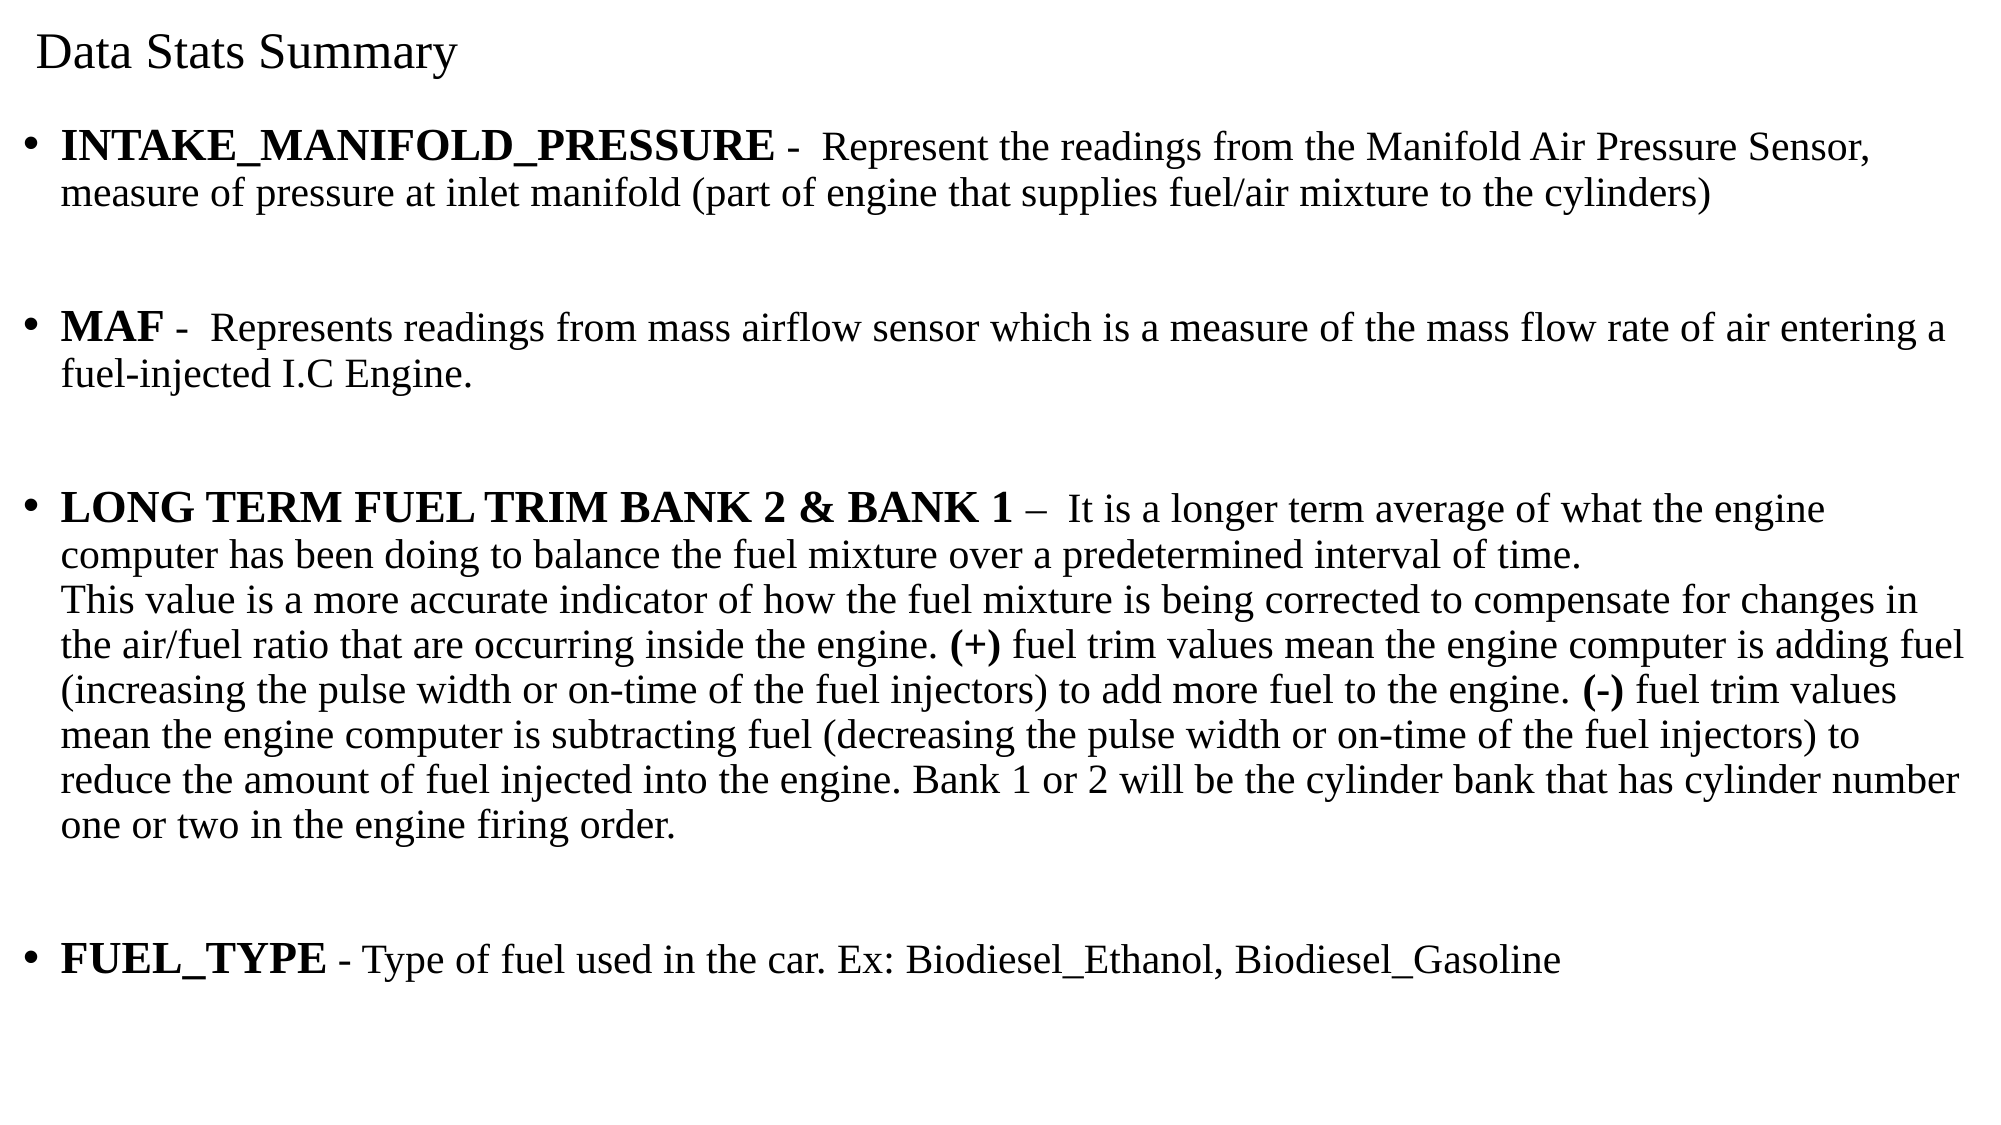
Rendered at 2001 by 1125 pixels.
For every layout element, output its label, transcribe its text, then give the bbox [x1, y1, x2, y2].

list INTAKE_MANIFOLD_PRESSURE - Represent the readings from the Manifold Air Pressure Sensor, measure of pressure at inlet manifold (part of engine that supplies fuel/air mixture to the cylinders) MAF - Represents readings from mass airflow sensor which is a measure of the mass flow rate of air entering a fuel-injected I.C Engine. LONG TERM FUEL TRIM BANK 2 & BANK 1 – It is a longer term average of what the engine computer has been doing to balance the fuel mixture over a predetermined interval of time. This value is a more accurate indicator of how the fuel mixture is being corrected to compensate for changes in the air/fuel ratio that are occurring inside the engine. (+) fuel trim values mean the engine computer is adding fuel (increasing the pulse width or on-time of the fuel injectors) to add more fuel to the engine. (-) fuel trim values mean the engine computer is subtracting fuel (decreasing the pulse width or on-time of the fuel injectors) to reduce the amount of fuel injected into the engine. Bank 1 or 2 will be the cylinder bank that has cylinder number one or two in the engine firing order. FUEL_TYPE - Type of fuel used in the car. Ex: Biodiesel_Ethanol, Biodiesel_Gasoline [8, 113, 1989, 1105]
title Data Stats Summary [20, 16, 1746, 88]
